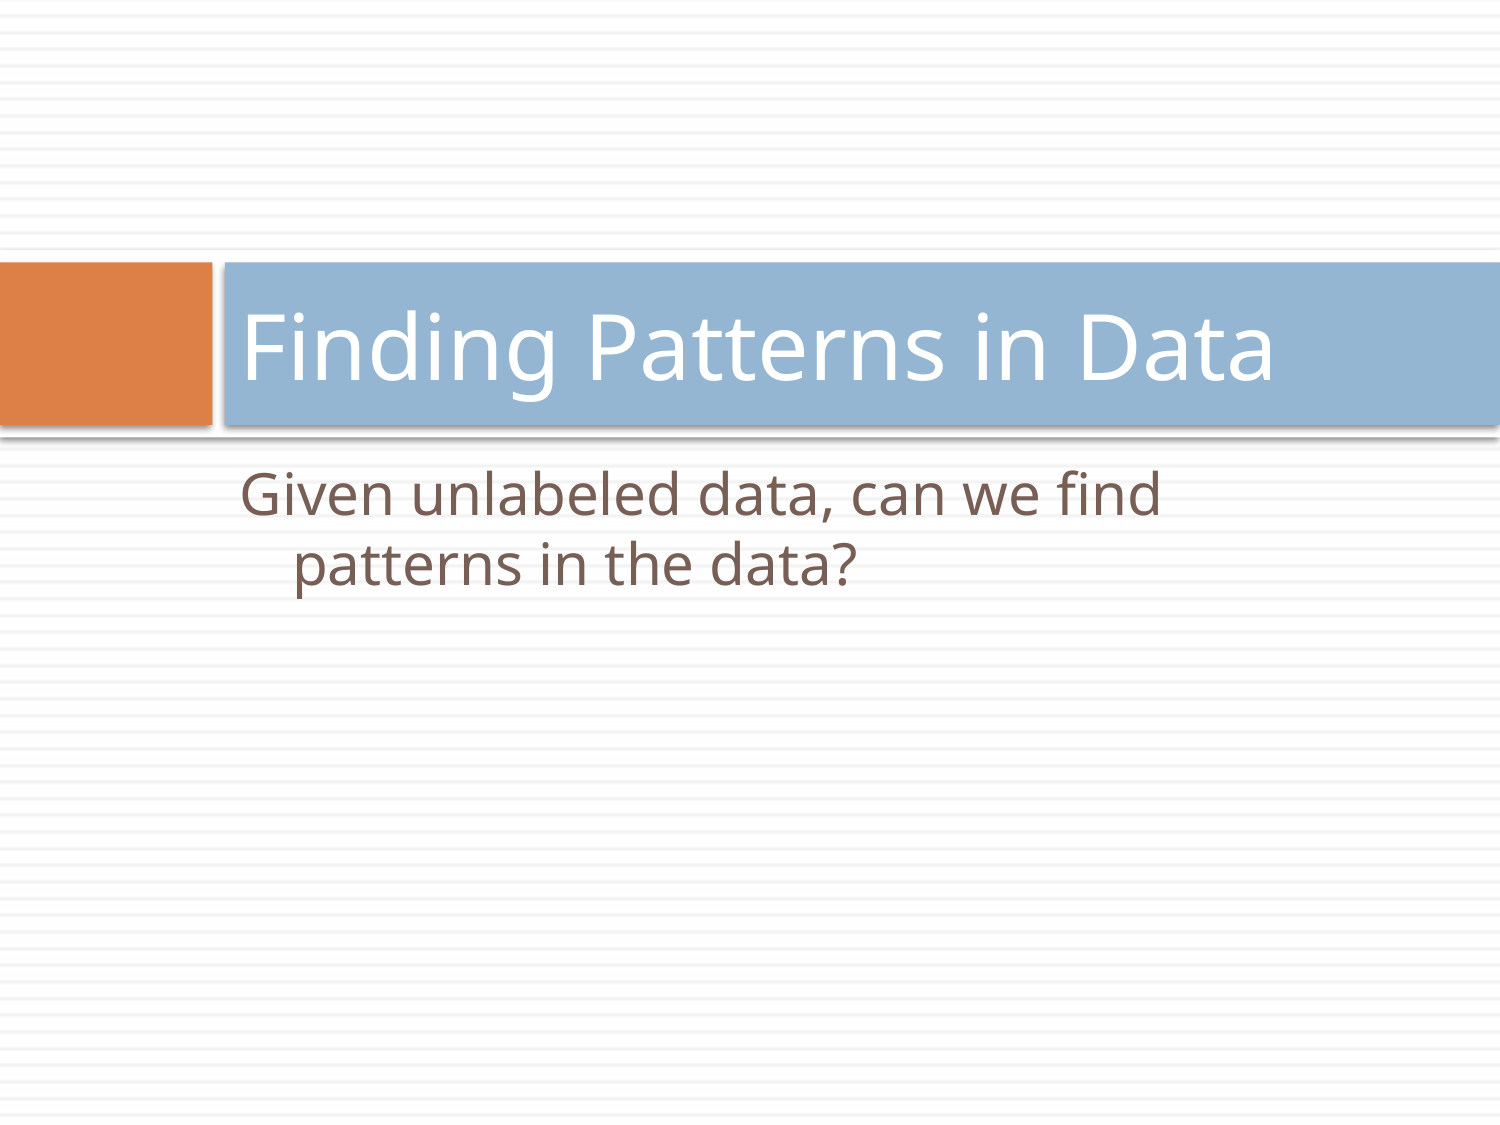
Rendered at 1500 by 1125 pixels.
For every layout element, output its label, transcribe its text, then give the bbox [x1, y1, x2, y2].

list Given unlabeled data, can we find patterns in the data? [225, 450, 1394, 725]
title Finding Patterns in Data [225, 262, 1475, 425]
